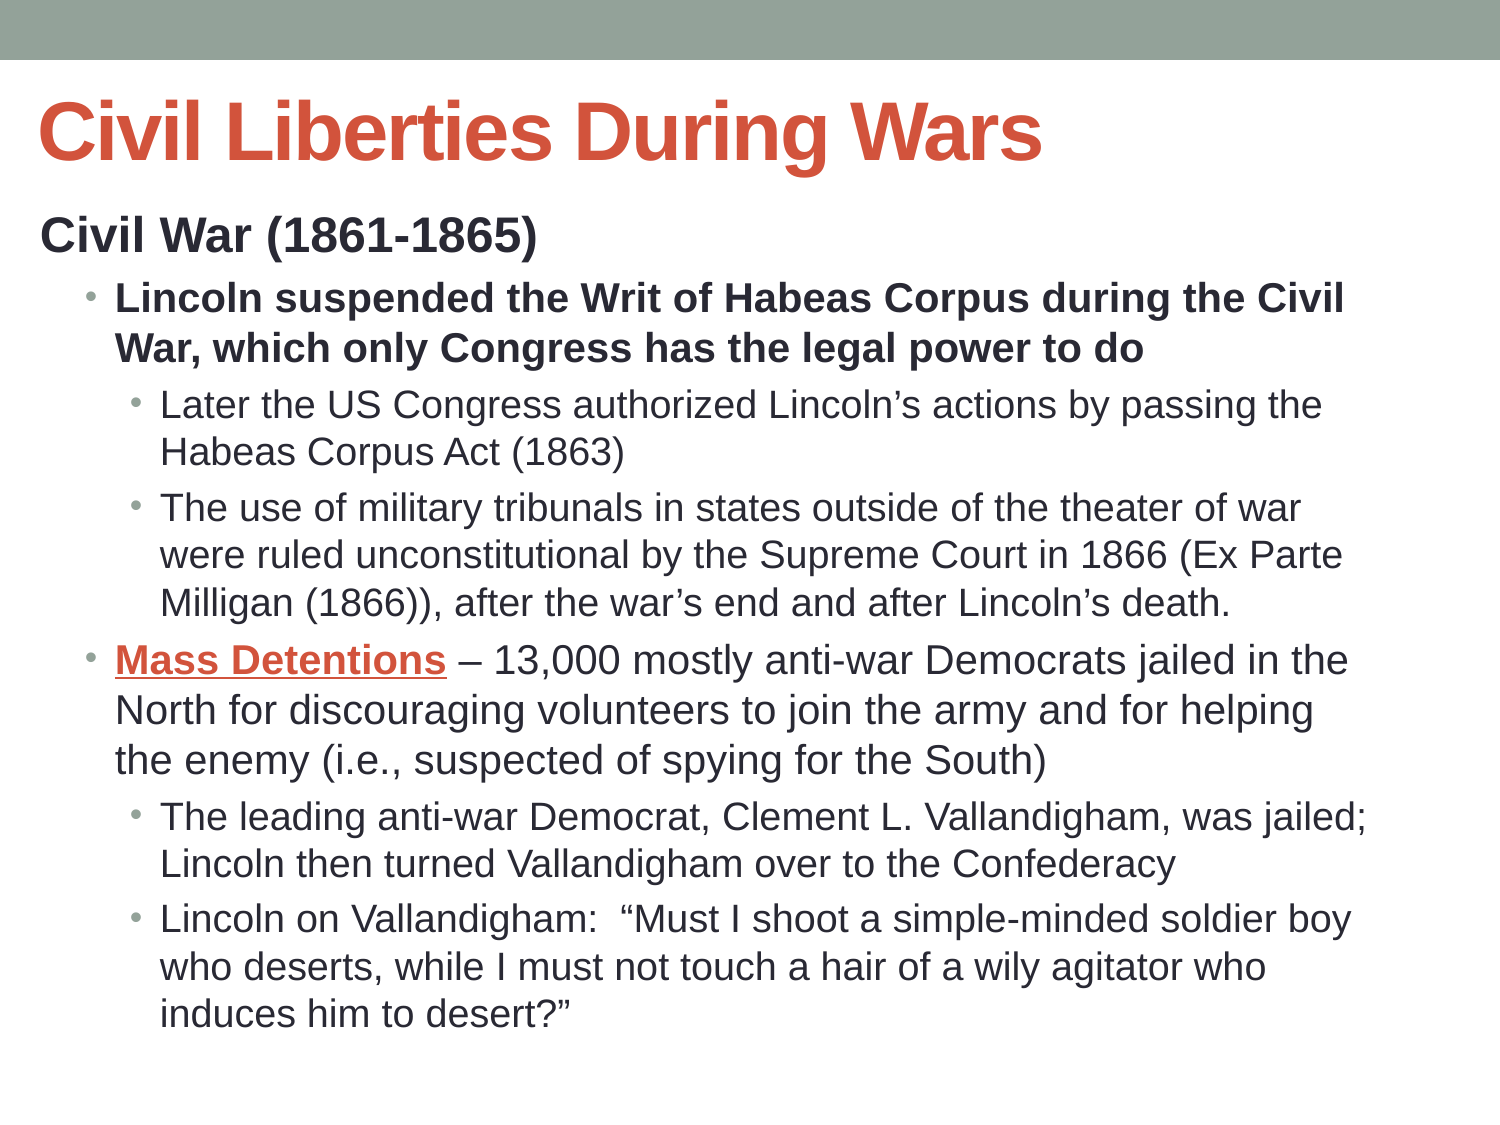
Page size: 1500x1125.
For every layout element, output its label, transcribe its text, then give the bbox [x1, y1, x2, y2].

list Civil War (1861-1865) Lincoln suspended the Writ of Habeas Corpus during the Civil War, which only Congress has the legal power to do Later the US Congress authorized Lincoln’s actions by passing the Habeas Corpus Act (1863) The use of military tribunals in states outside of the theater of war were ruled unconstitutional by the Supreme Court in 1866 (Ex Parte Milligan (1866)), after the war’s end and after Lincoln’s death. Mass Detentions – 13,000 mostly anti-war Democrats jailed in the North for discouraging volunteers to join the army and for helping the enemy (i.e., suspected of spying for the South) The leading anti-war Democrat, Clement L. Vallandigham, was jailed; Lincoln then turned Vallandigham over to the Confederacy Lincoln on Vallandigham: “Must I shoot a simple-minded soldier boy who deserts, while I must not touch a hair of a wily agitator who induces him to desert?” [24, 195, 1388, 1071]
text_box [324, 99, 1213, 195]
title Civil Liberties During Wars [22, 60, 1100, 195]
